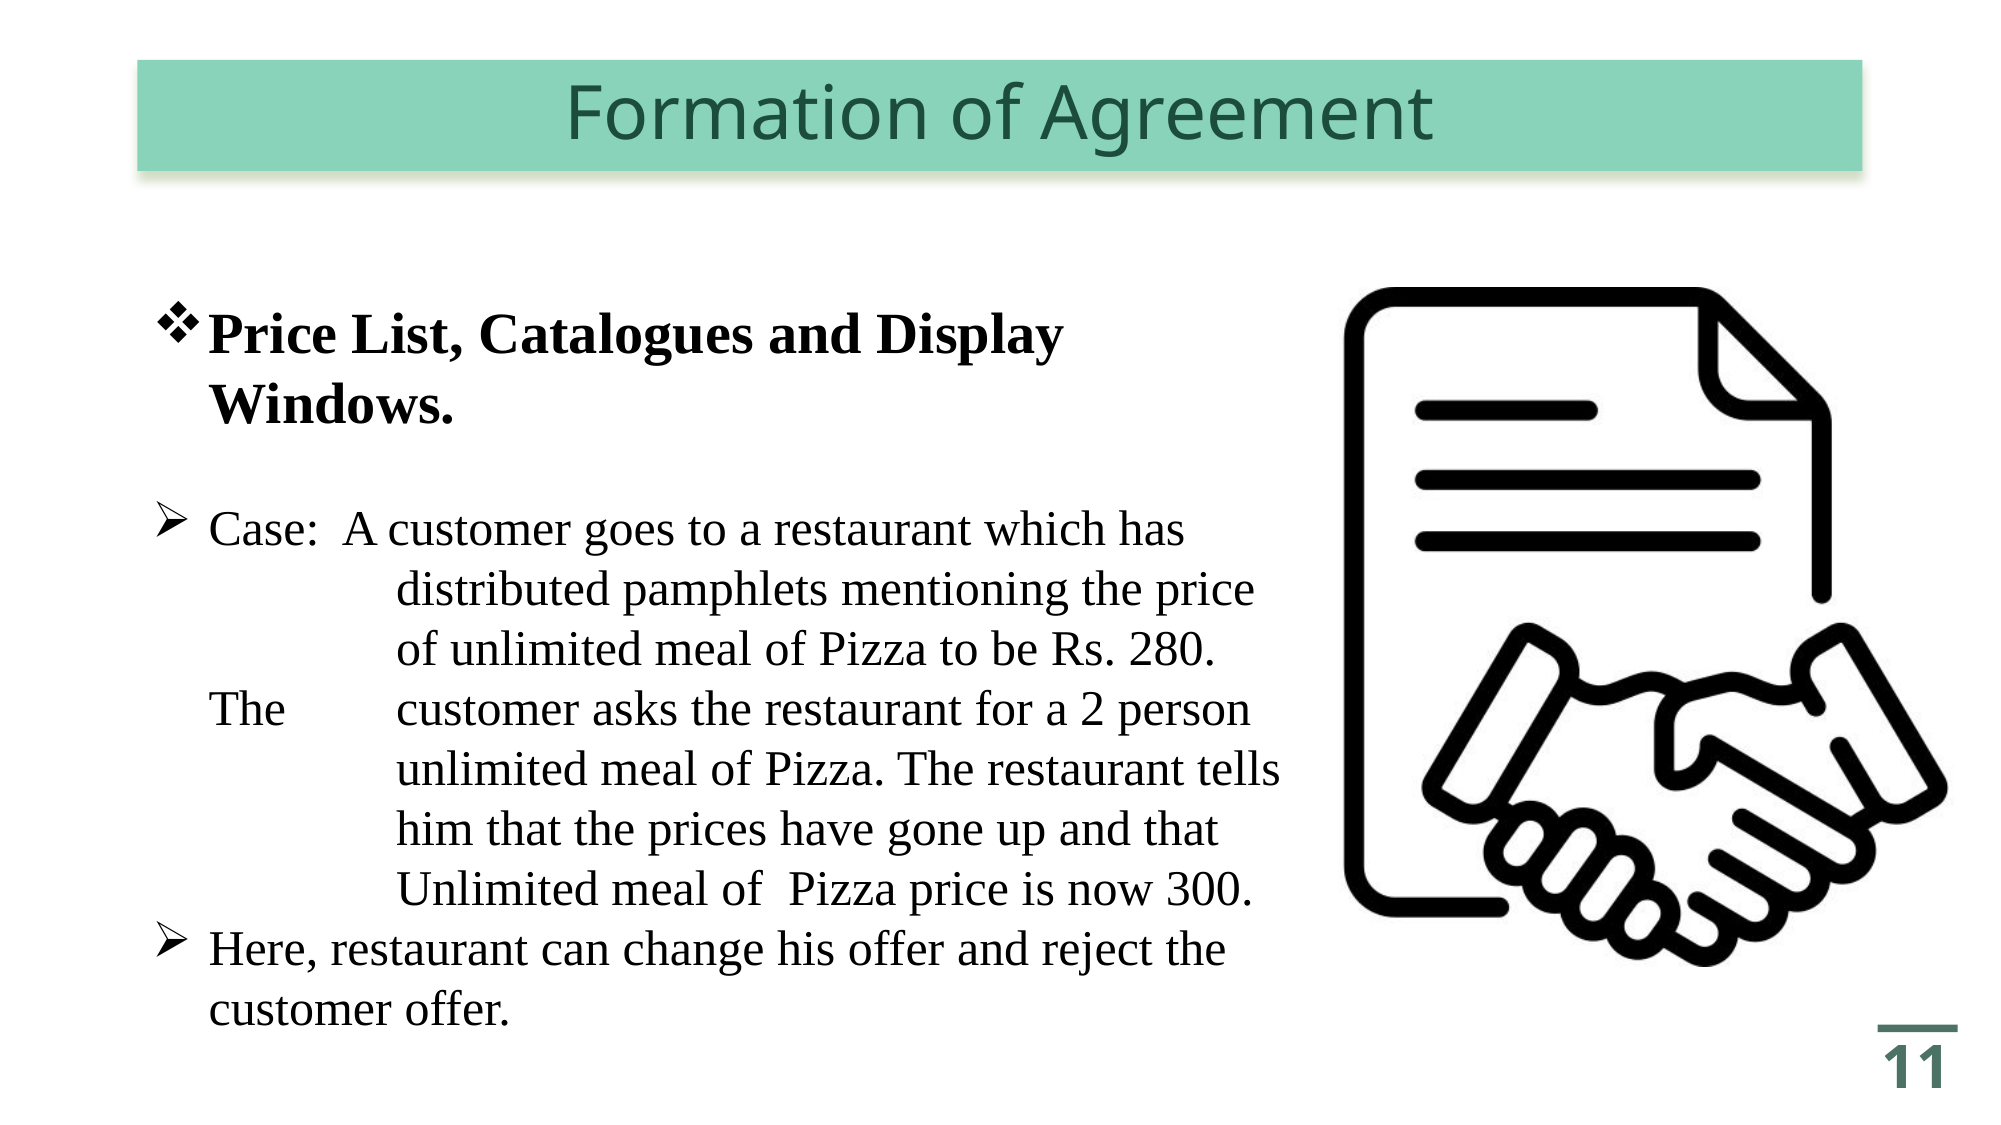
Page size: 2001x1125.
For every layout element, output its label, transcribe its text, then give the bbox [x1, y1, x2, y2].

text_box Price List, Catalogues and Display Windows. Case: A customer goes to a restaurant which has distributed pamphlets mentioning the price of unlimited meal of Pizza to be Rs. 280. The customer asks the restaurant for a 2 person unlimited meal of Pizza. The restaurant tells him that the prices have gone up and that Unlimited meal of Pizza price is now 300. Here, restaurant can change his offer and reject the customer offer. [137, 287, 1307, 1043]
title Formation of Agreement [137, 59, 1863, 171]
slide_number 11 [1861, 1013, 1972, 1125]
picture [1306, 287, 1986, 967]
